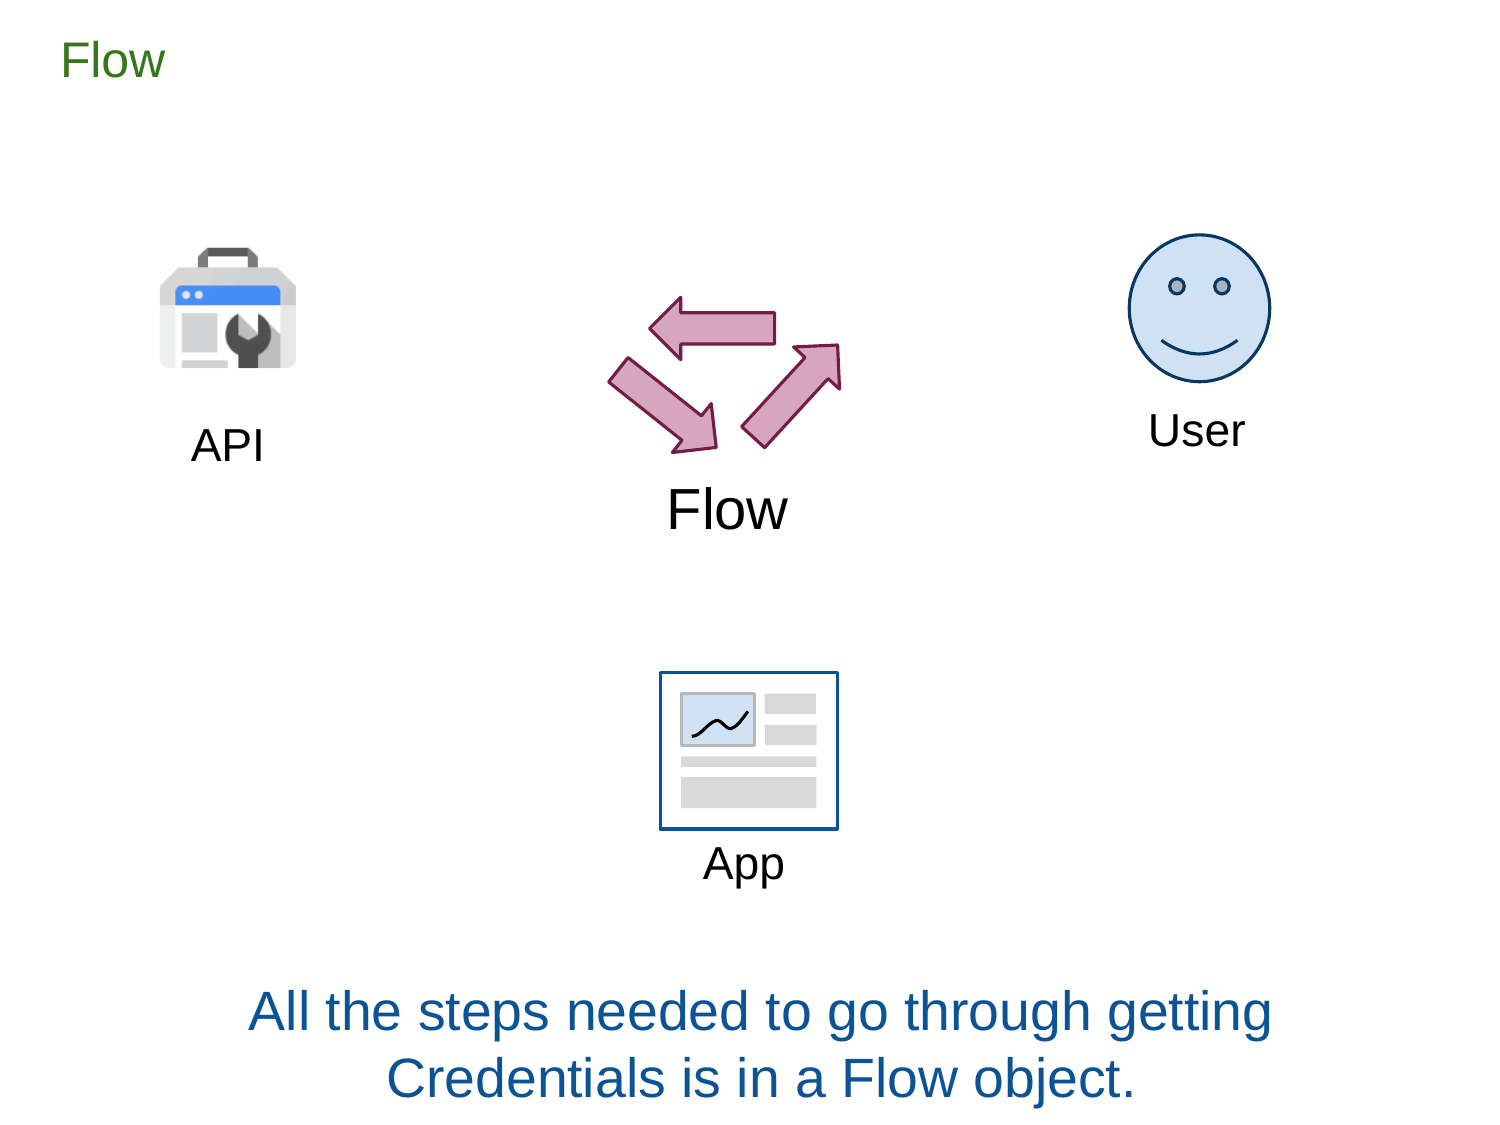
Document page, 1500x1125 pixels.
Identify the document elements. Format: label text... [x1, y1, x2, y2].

text_box Flow [45, 12, 1477, 82]
text_box All the steps needed to go through getting Credentials is in a Flow object. [105, 959, 1419, 1097]
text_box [139, 224, 1276, 893]
